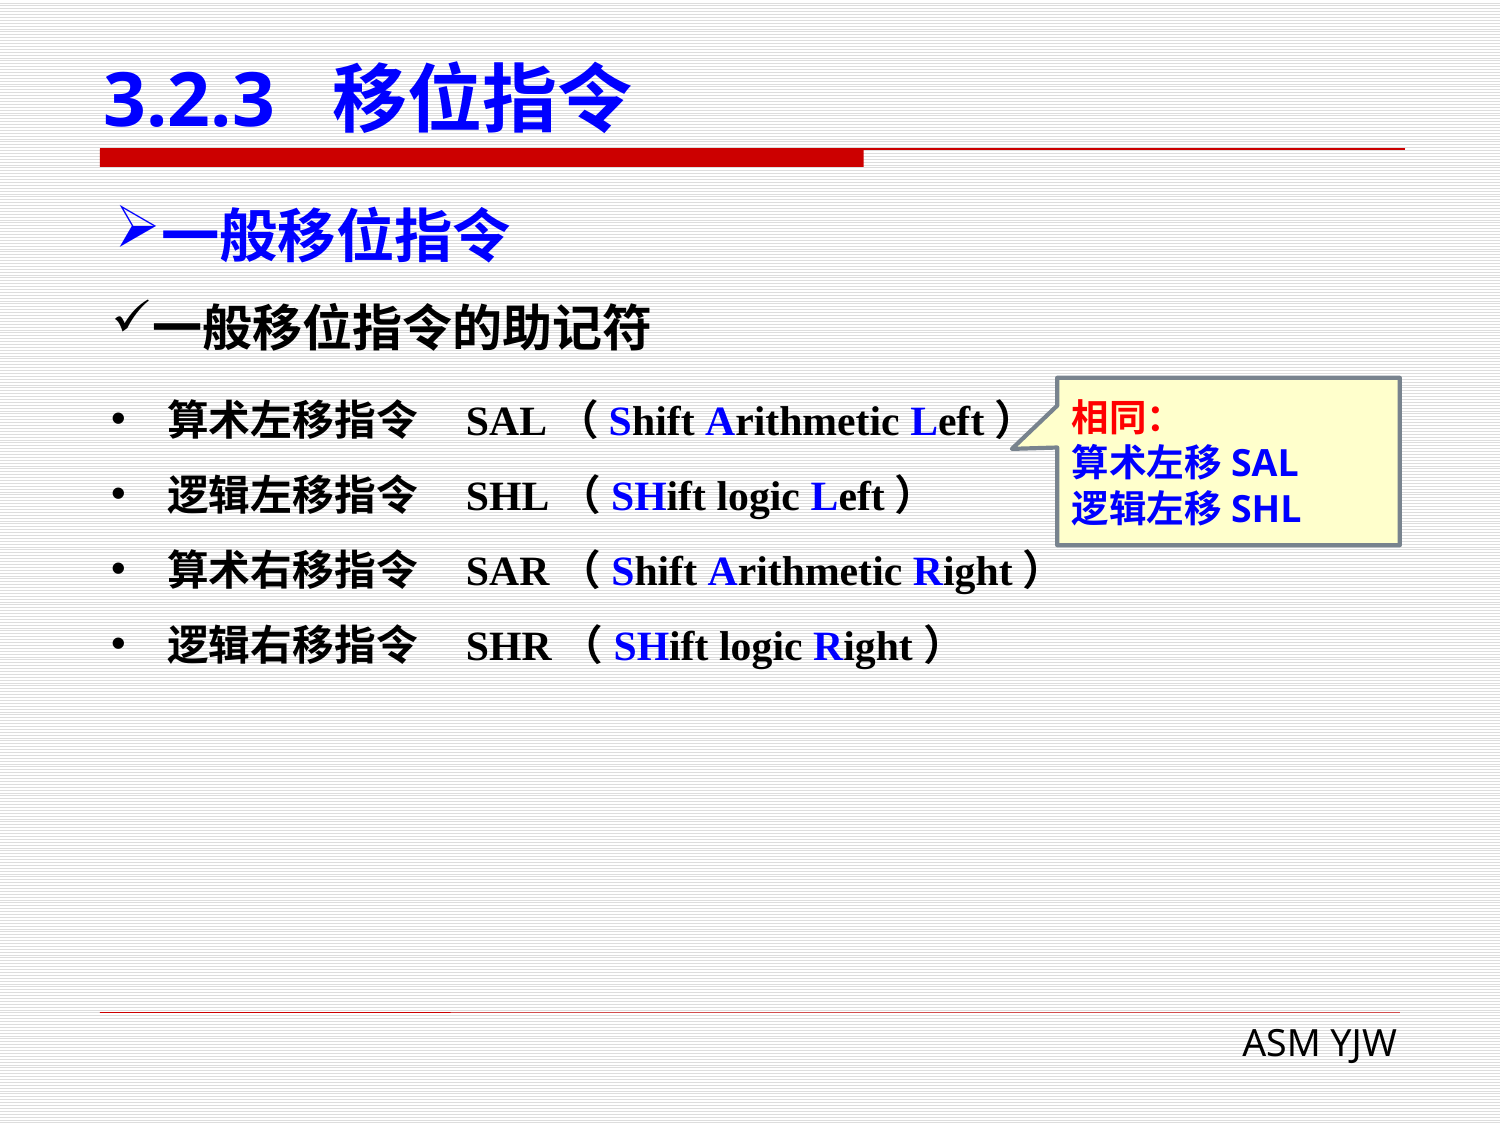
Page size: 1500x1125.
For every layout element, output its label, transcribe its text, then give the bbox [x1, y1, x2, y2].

text_box 算术左移指令 SAL（Shift Arithmetic Left） 逻辑左移指令 SHL（SHift logic Left） 算术右移指令 SAR（Shift Arithmetic Right） 逻辑右移指令 SHR（SHift logic Right） [96, 373, 1223, 676]
text_box 相同： 算术左移SAL 逻辑左移SHL [1009, 375, 1402, 548]
text_box 一般移位指令 [100, 191, 1400, 277]
text_box 一般移位指令的助记符 [96, 289, 1197, 364]
title 3.2.3 移位指令 [88, 42, 1448, 149]
